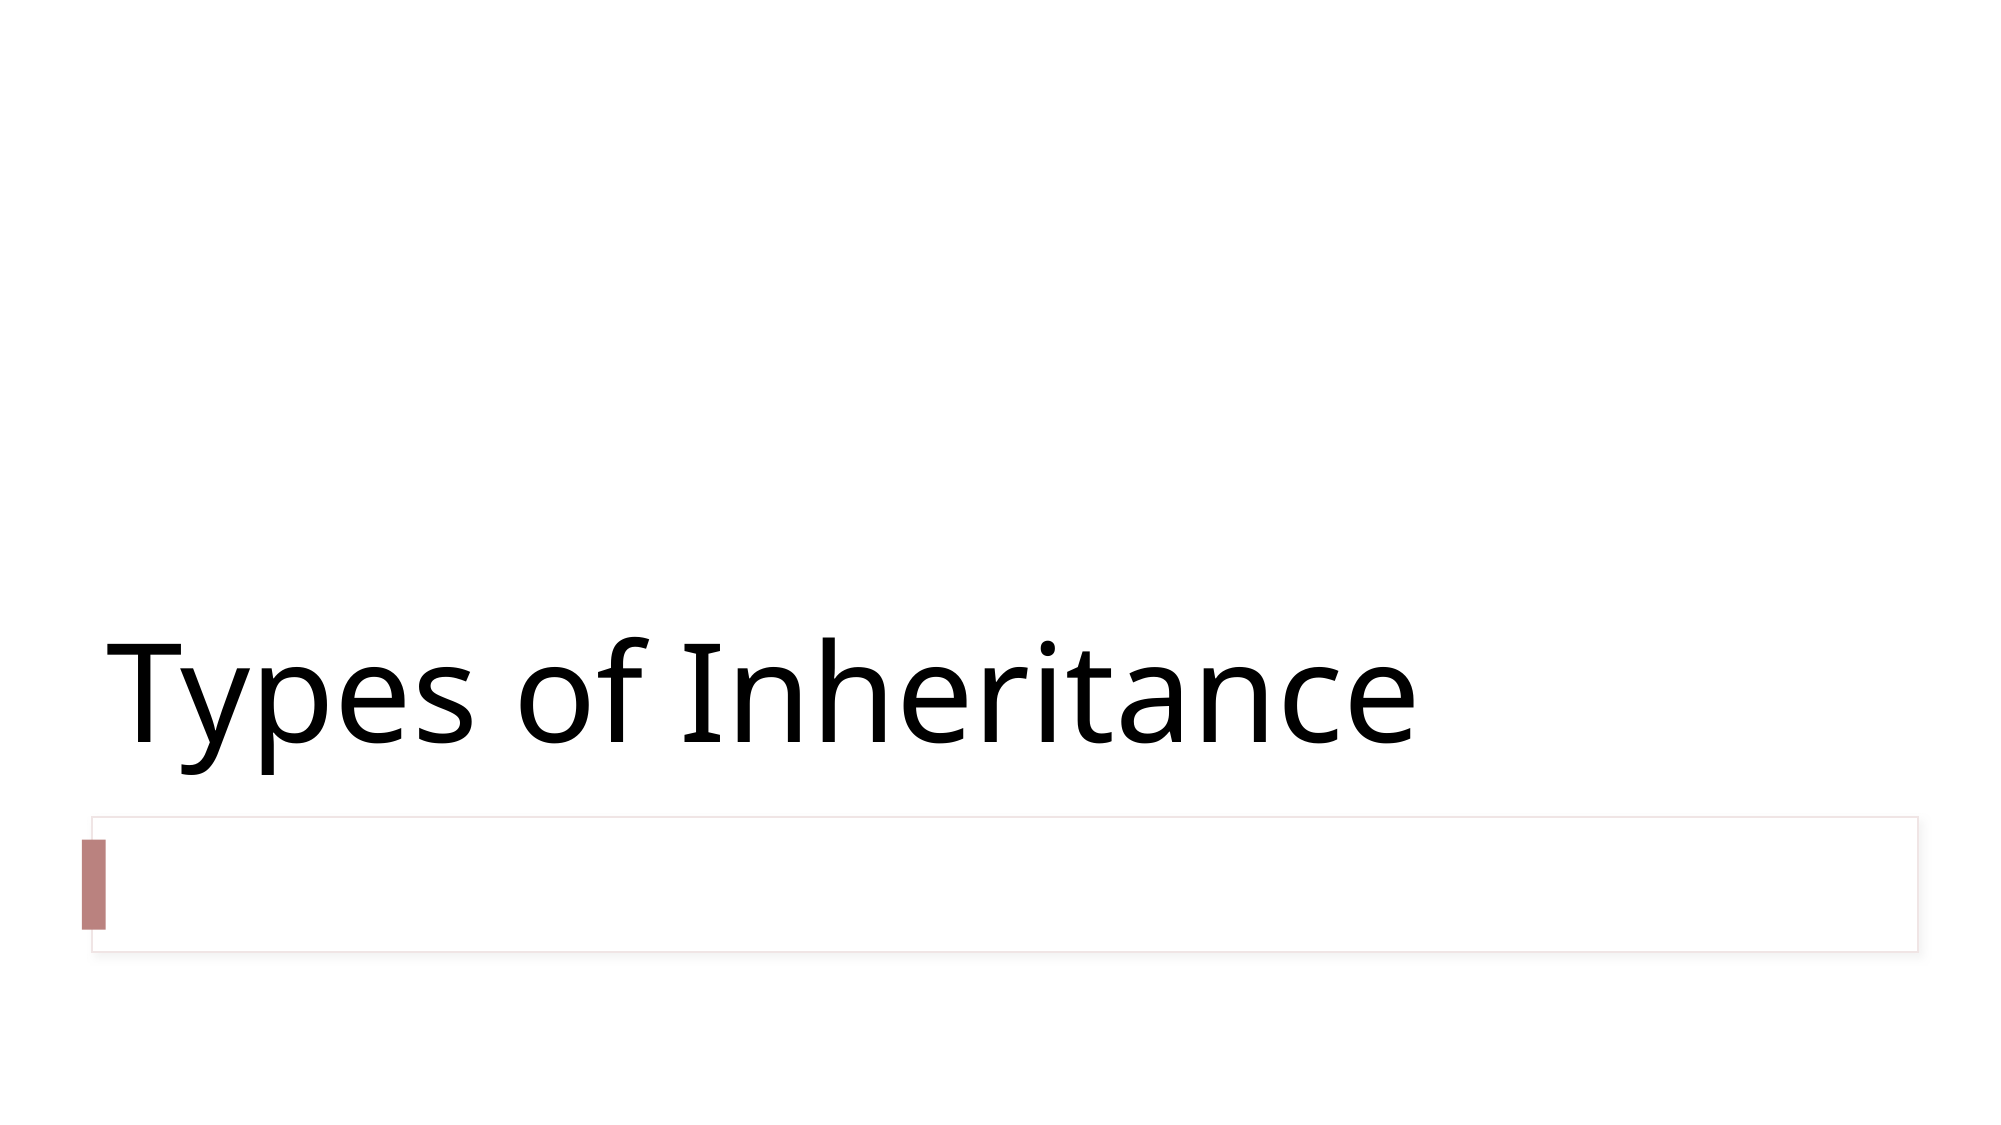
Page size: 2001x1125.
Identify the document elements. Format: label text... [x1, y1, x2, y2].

title Types of Inheritance [91, 104, 1878, 780]
